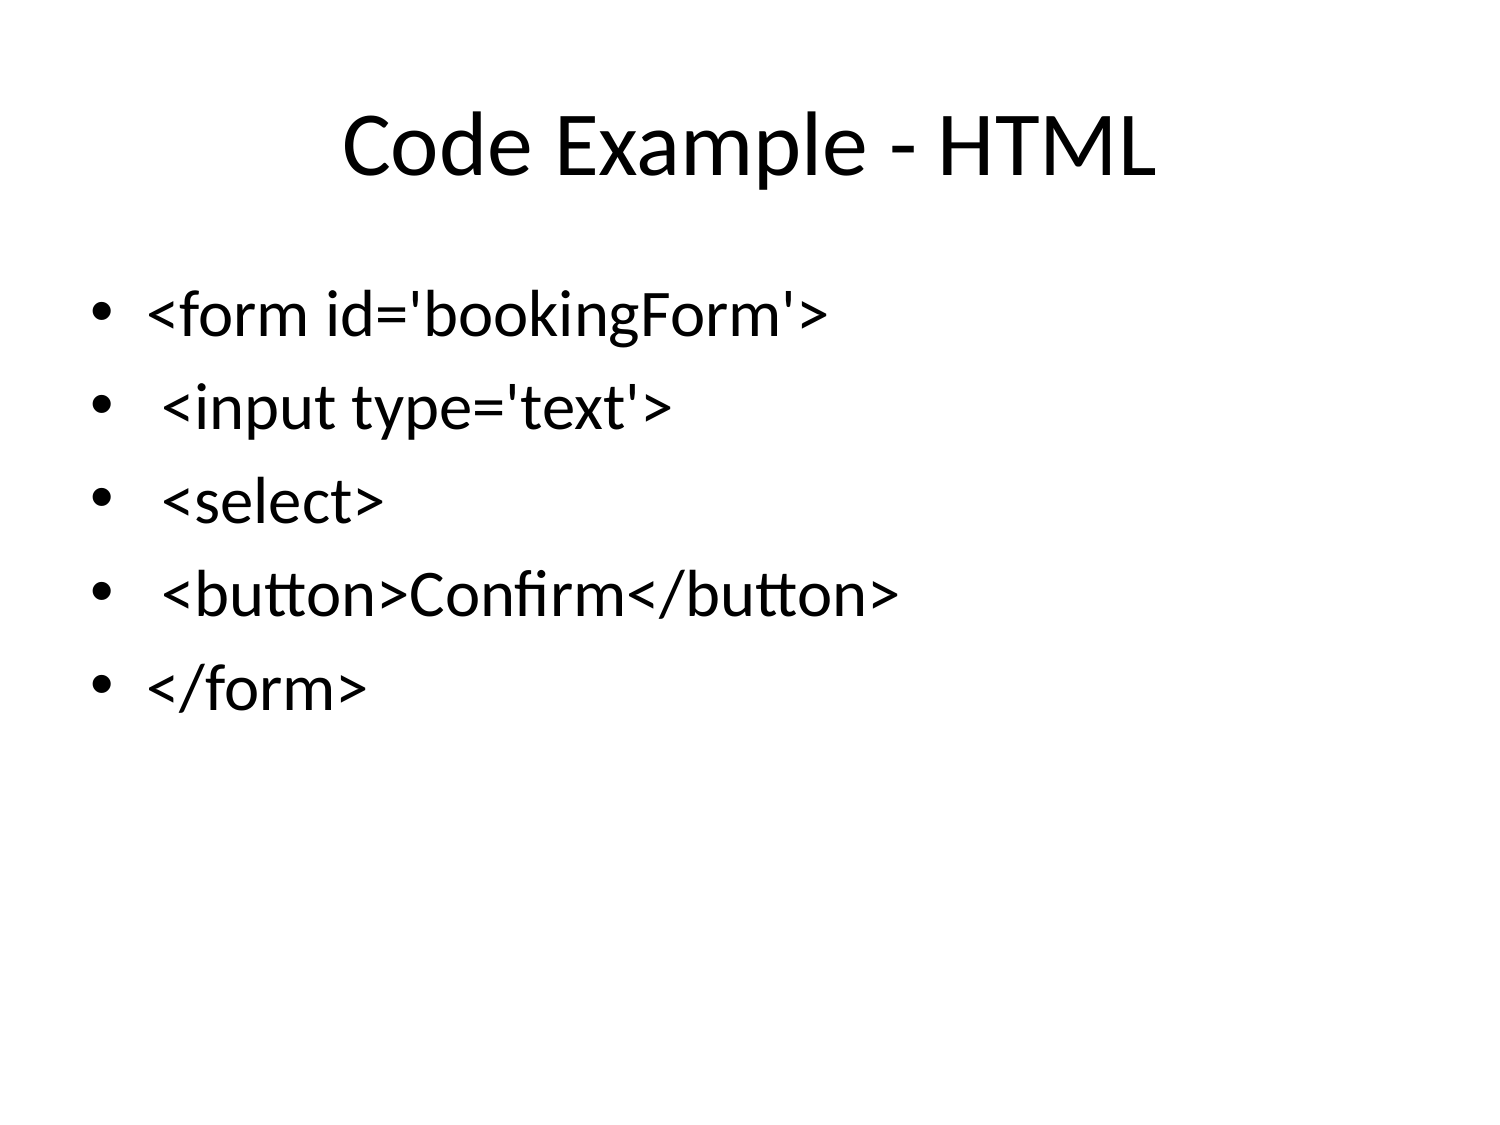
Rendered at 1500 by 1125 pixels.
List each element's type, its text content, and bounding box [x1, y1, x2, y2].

list <form id='bookingForm'> <input type='text'> <select> <button>Confirm</button> </form> [75, 262, 1425, 1005]
title Code Example - HTML [75, 45, 1425, 233]
